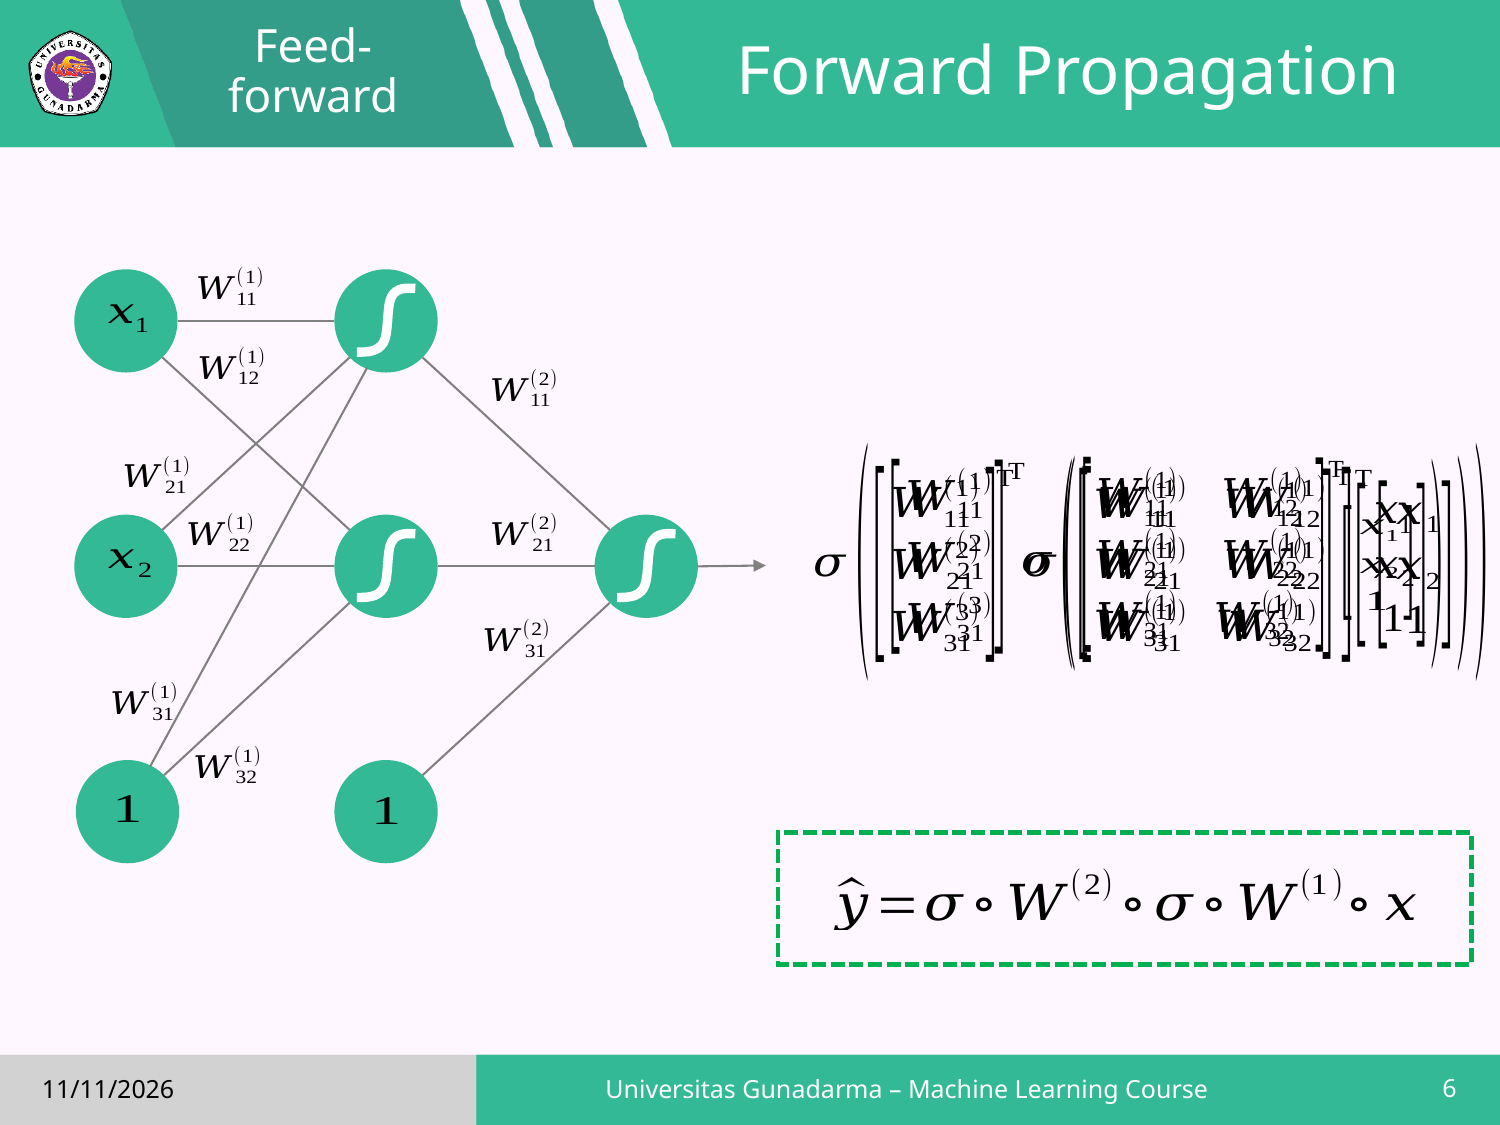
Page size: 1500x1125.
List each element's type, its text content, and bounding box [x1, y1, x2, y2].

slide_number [26, 1067, 438, 1113]
text_box [617, 532, 676, 599]
text_box [368, 513, 439, 619]
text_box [422, 357, 610, 530]
title Forward Propagation [664, 20, 1472, 126]
text_box [368, 532, 416, 599]
slide_number 6 [1345, 1066, 1472, 1113]
text_box [74, 759, 181, 865]
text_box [162, 357, 350, 367]
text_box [150, 367, 368, 767]
footer Universitas Gunadarma – Machine Learning Course [496, 1067, 1318, 1113]
text_box [73, 513, 150, 619]
text_box [333, 759, 439, 865]
text_box [333, 268, 439, 374]
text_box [777, 832, 1472, 965]
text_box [422, 602, 610, 776]
list Feed-forward [188, 20, 438, 126]
text_box [356, 287, 416, 354]
picture [0, 0, 1500, 1125]
text_box [73, 268, 179, 374]
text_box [163, 602, 350, 776]
text_box [593, 513, 699, 619]
